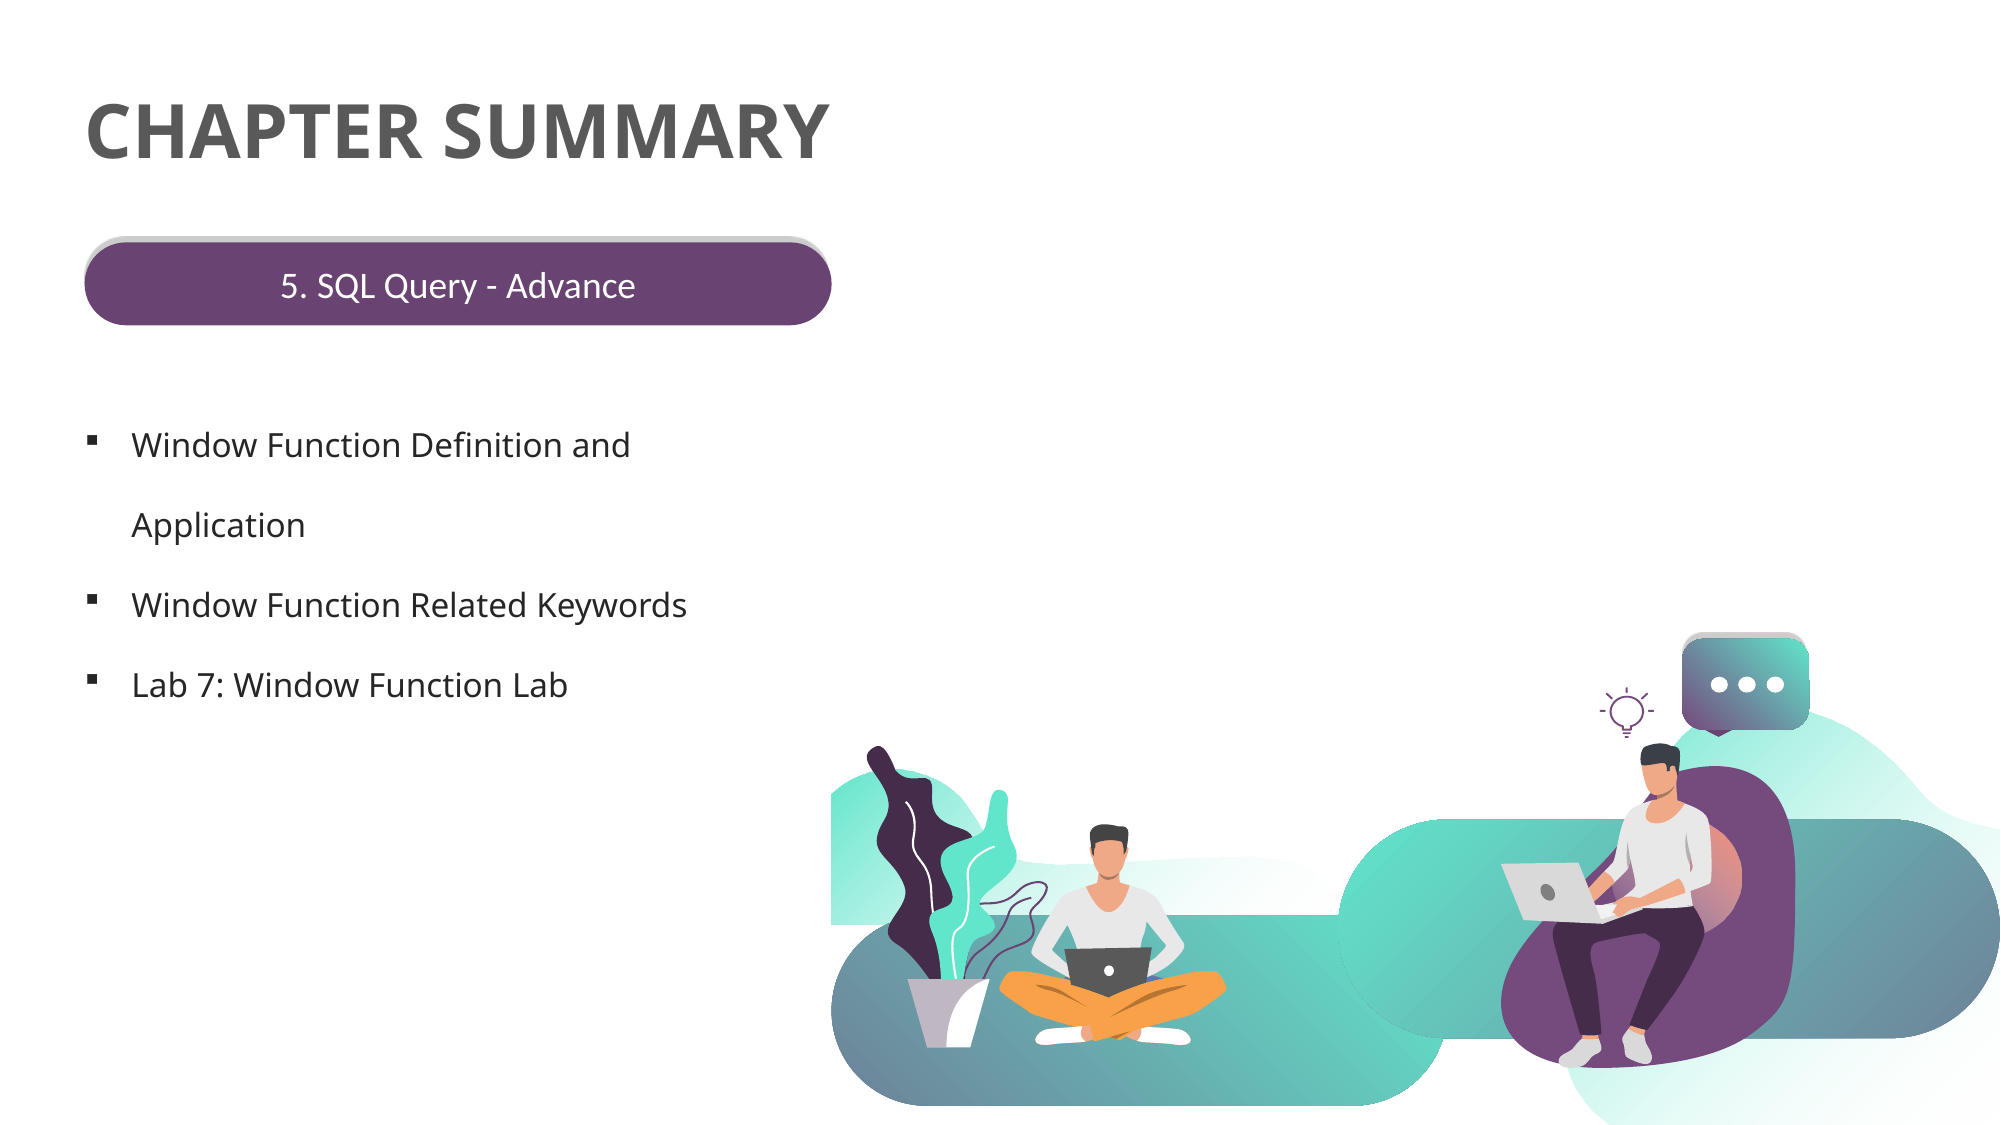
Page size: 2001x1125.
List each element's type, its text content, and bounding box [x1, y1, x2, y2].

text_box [831, 638, 2000, 1125]
title CHAPTER SUMMARY [84, 64, 1922, 204]
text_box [84, 242, 832, 326]
text_box Window Function Definition and Application Window Function Related Keywords Lab 7: Window Function Lab [84, 384, 812, 704]
